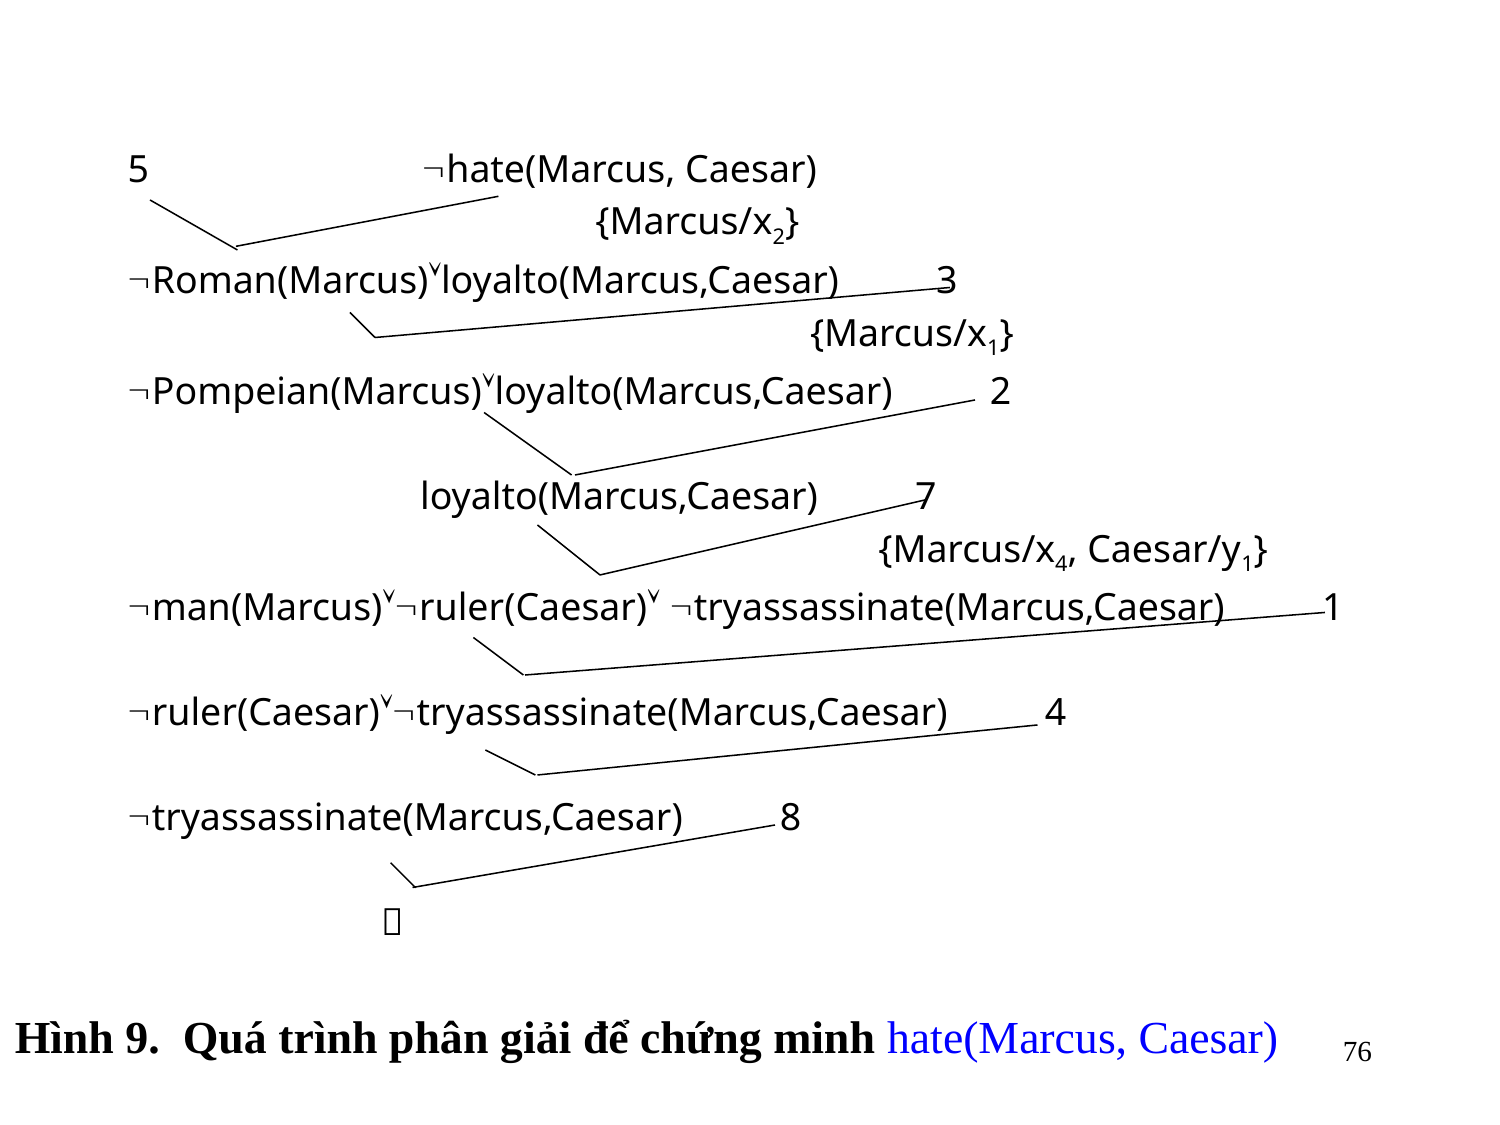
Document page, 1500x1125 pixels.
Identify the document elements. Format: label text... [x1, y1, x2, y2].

list 5 hate(Marcus, Caesar) {Marcus/x2} Roman(Marcus)loyalto(Marcus,Caesar) 3 {Marcus/x1} Pompeian(Marcus)loyalto(Marcus,Caesar) 2 loyalto(Marcus,Caesar) 7 {Marcus/x4, Caesar/y1} man(Marcus)ruler(Caesar) tryassassinate(Marcus,Caesar) 1 ruler(Caesar)tryassassinate(Marcus,Caesar) 4 tryassassinate(Marcus,Caesar) 8  [112, 137, 1388, 1000]
slide_number 76 [1074, 1025, 1388, 1100]
text_box Hình 9. Quá trình phân giải để chứng minh hate(Marcus, Caesar) [0, 999, 1325, 1070]
